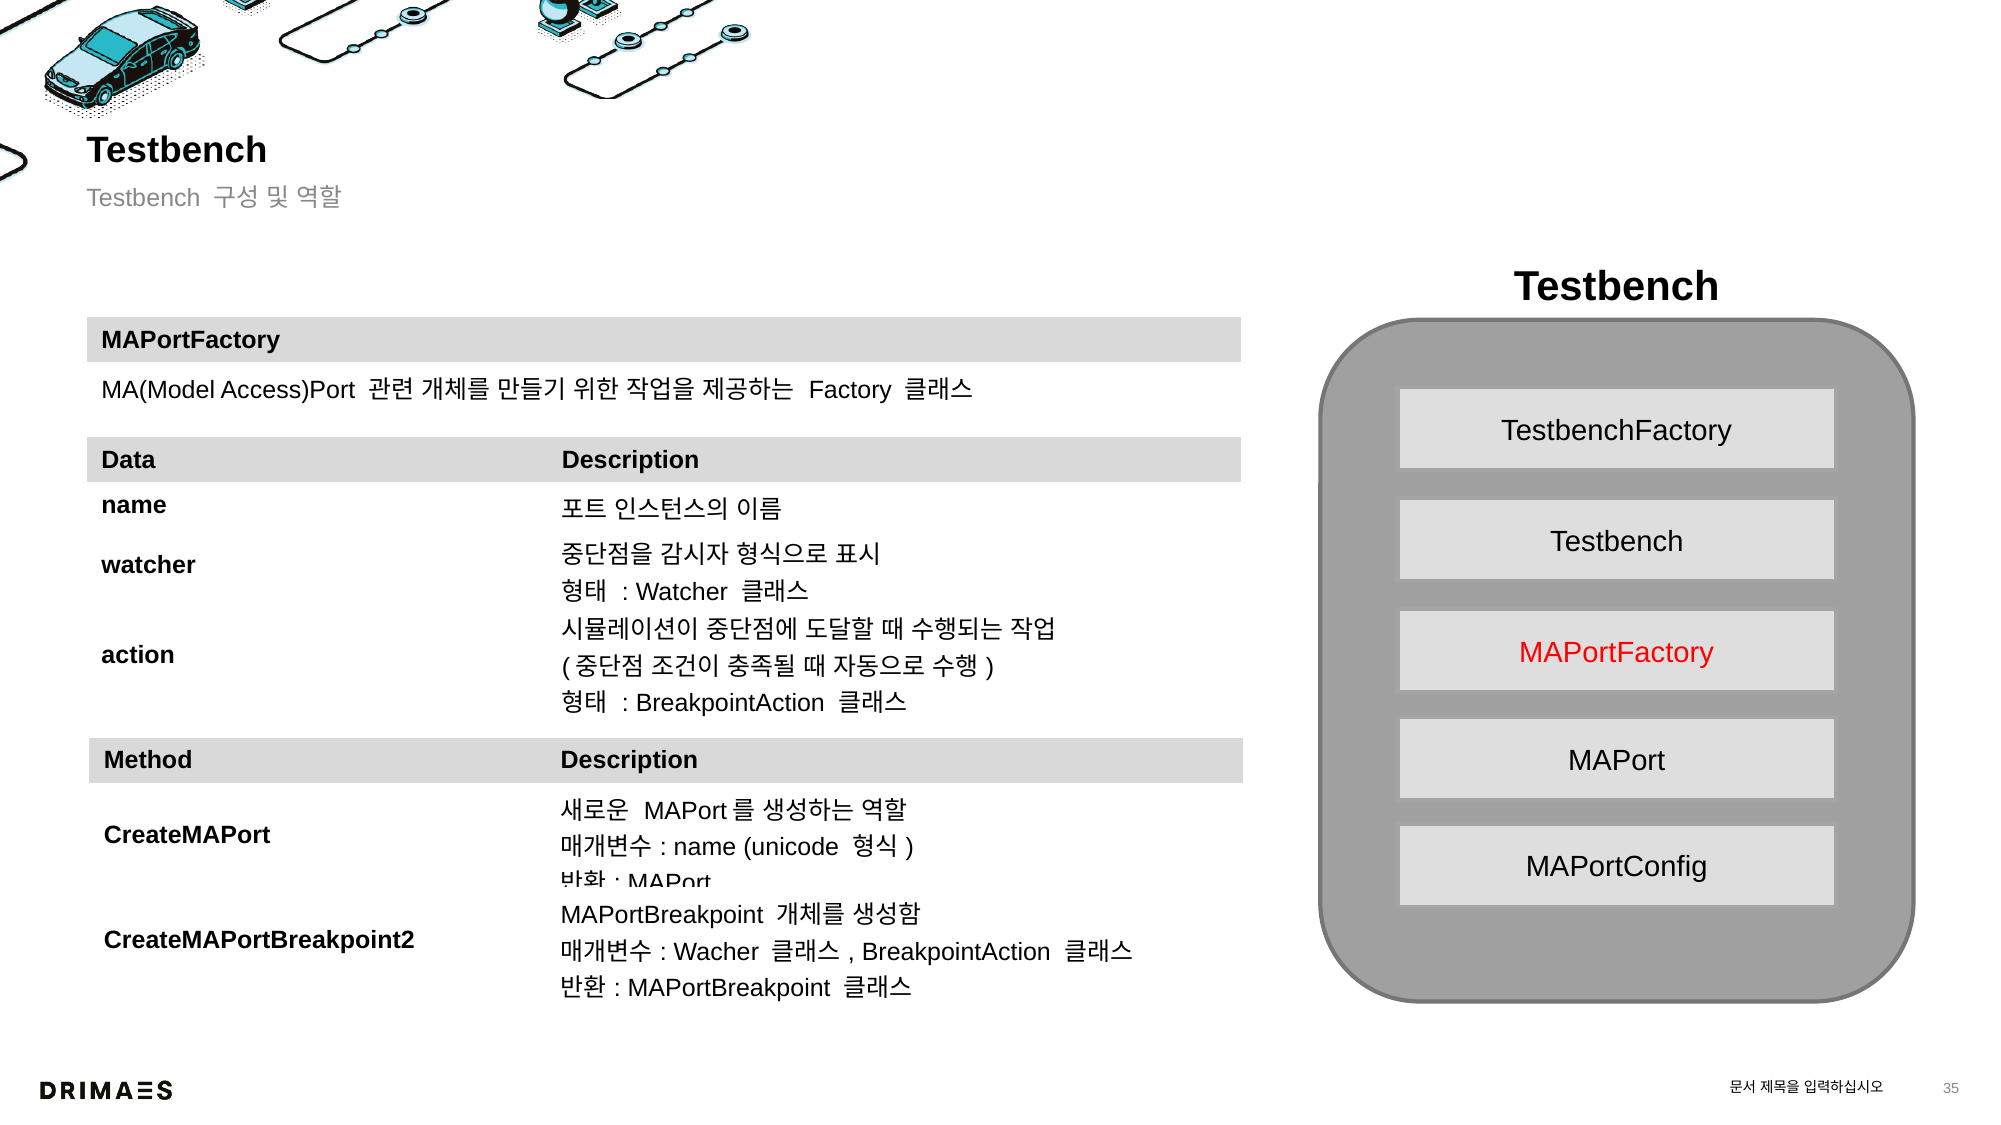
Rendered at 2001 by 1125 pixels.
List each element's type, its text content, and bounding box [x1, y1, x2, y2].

text_box Testbench [1498, 251, 1735, 317]
title Testbench [86, 123, 1914, 179]
text_box [1318, 317, 1916, 1004]
table_cell MAPortBreakpoint 개체를 생성함 매개변수: Wacher 클래스, BreakpointAction 클래스 반환: MAPortBreakpoint 클래스 [546, 887, 1243, 992]
table_header Description [546, 738, 1243, 783]
text_box TestbenchFactory [1395, 385, 1838, 472]
picture [40, 1080, 172, 1100]
subtitle Testbench 구성 및 역할 [86, 187, 1914, 214]
picture [0, 0, 918, 347]
table_header Data [87, 437, 547, 482]
table_cell name [87, 482, 547, 527]
text_box Testbench [1395, 496, 1838, 583]
text_box MAPortFactory [1395, 607, 1838, 694]
table_cell CreateMAPort [89, 783, 546, 887]
text_box MAPortConfig [1395, 821, 1838, 909]
text_box MAPort [1395, 715, 1838, 803]
table_cell CreateMAPortBreakpoint2 [89, 887, 546, 992]
table_cell 포트 인스턴스의 이름 [547, 482, 1241, 527]
table_header Description [547, 437, 1241, 482]
table_cell 중단점을 감시자 형식으로 표시 형태 : Watcher 클래스 [547, 527, 1241, 602]
footer 문서 제목을 입력하십시오 [650, 1070, 1884, 1108]
table_cell watcher [87, 527, 547, 602]
table_cell MA(Model Access)Port 관련 개체를 만들기 위한 작업을 제공하는 Factory 클래스 [87, 362, 1241, 407]
table_cell action [87, 602, 547, 707]
table_cell 새로운 MAPort를 생성하는 역할 매개변수: name (unicode 형식) 반환: MAPort [546, 783, 1243, 887]
table_header MAPortFactory [87, 317, 1241, 362]
table_cell 시뮬레이션이 중단점에 도달할 때 수행되는 작업 (중단점 조건이 충족될 때 자동으로 수행) 형태 : BreakpointAction 클래스 [547, 602, 1241, 707]
table_header Method [89, 738, 546, 783]
